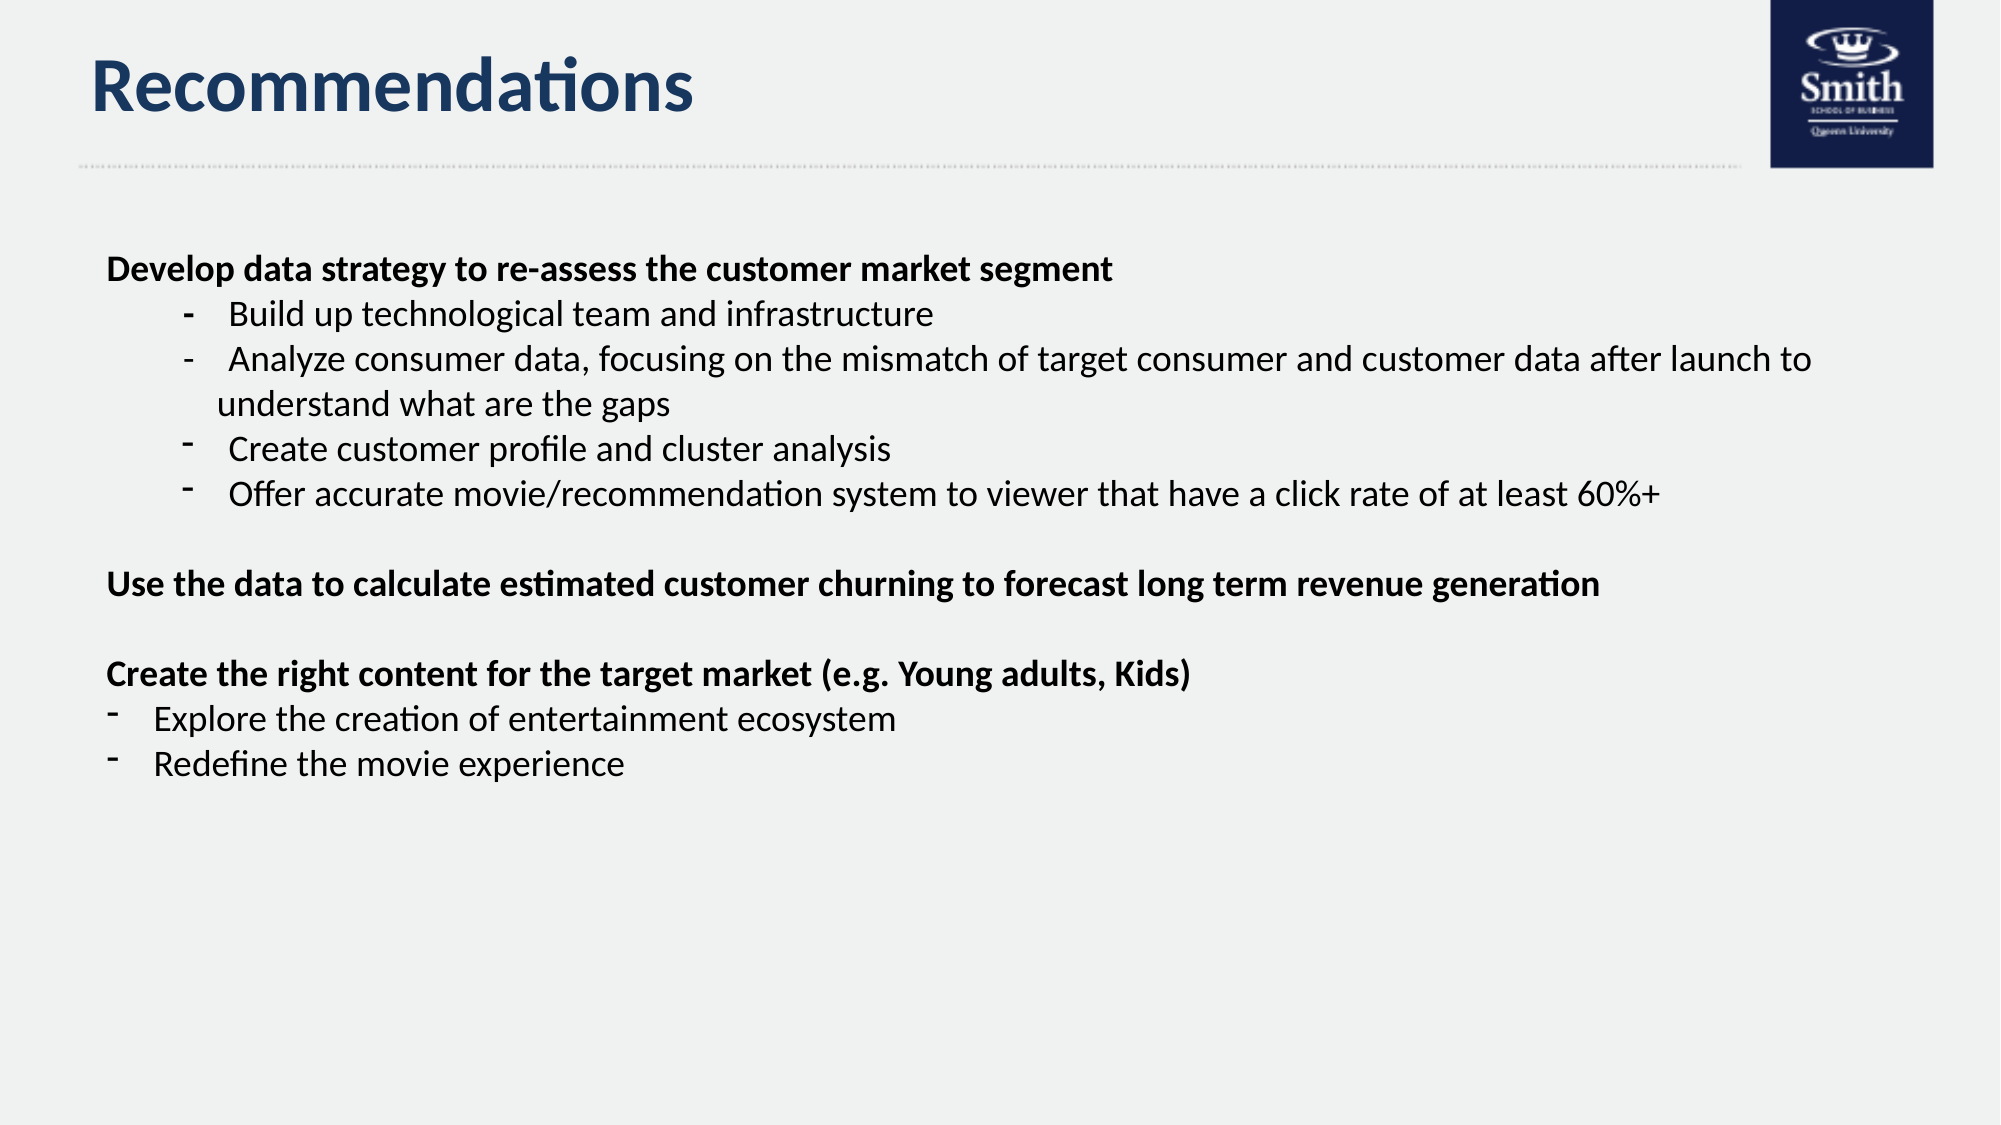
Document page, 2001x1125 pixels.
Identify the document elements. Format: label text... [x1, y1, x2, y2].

text_box Develop data strategy to re-assess the customer market segment - Build up technological team and infrastructure - Analyze consumer data, focusing on the mismatch of target consumer and customer data after launch to understand what are the gaps Create customer profile and cluster analysis Offer accurate movie/recommendation system to viewer that have a click rate of at least 60%+ Use the data to calculate estimated customer churning to forecast long term revenue generation Create the right content for the target market (e.g. Young adults, Kids) Explore the creation of entertainment ecosystem Redefine the movie experience [91, 237, 1860, 1107]
title Recommendations [76, 9, 1717, 152]
list [76, 166, 1929, 1005]
